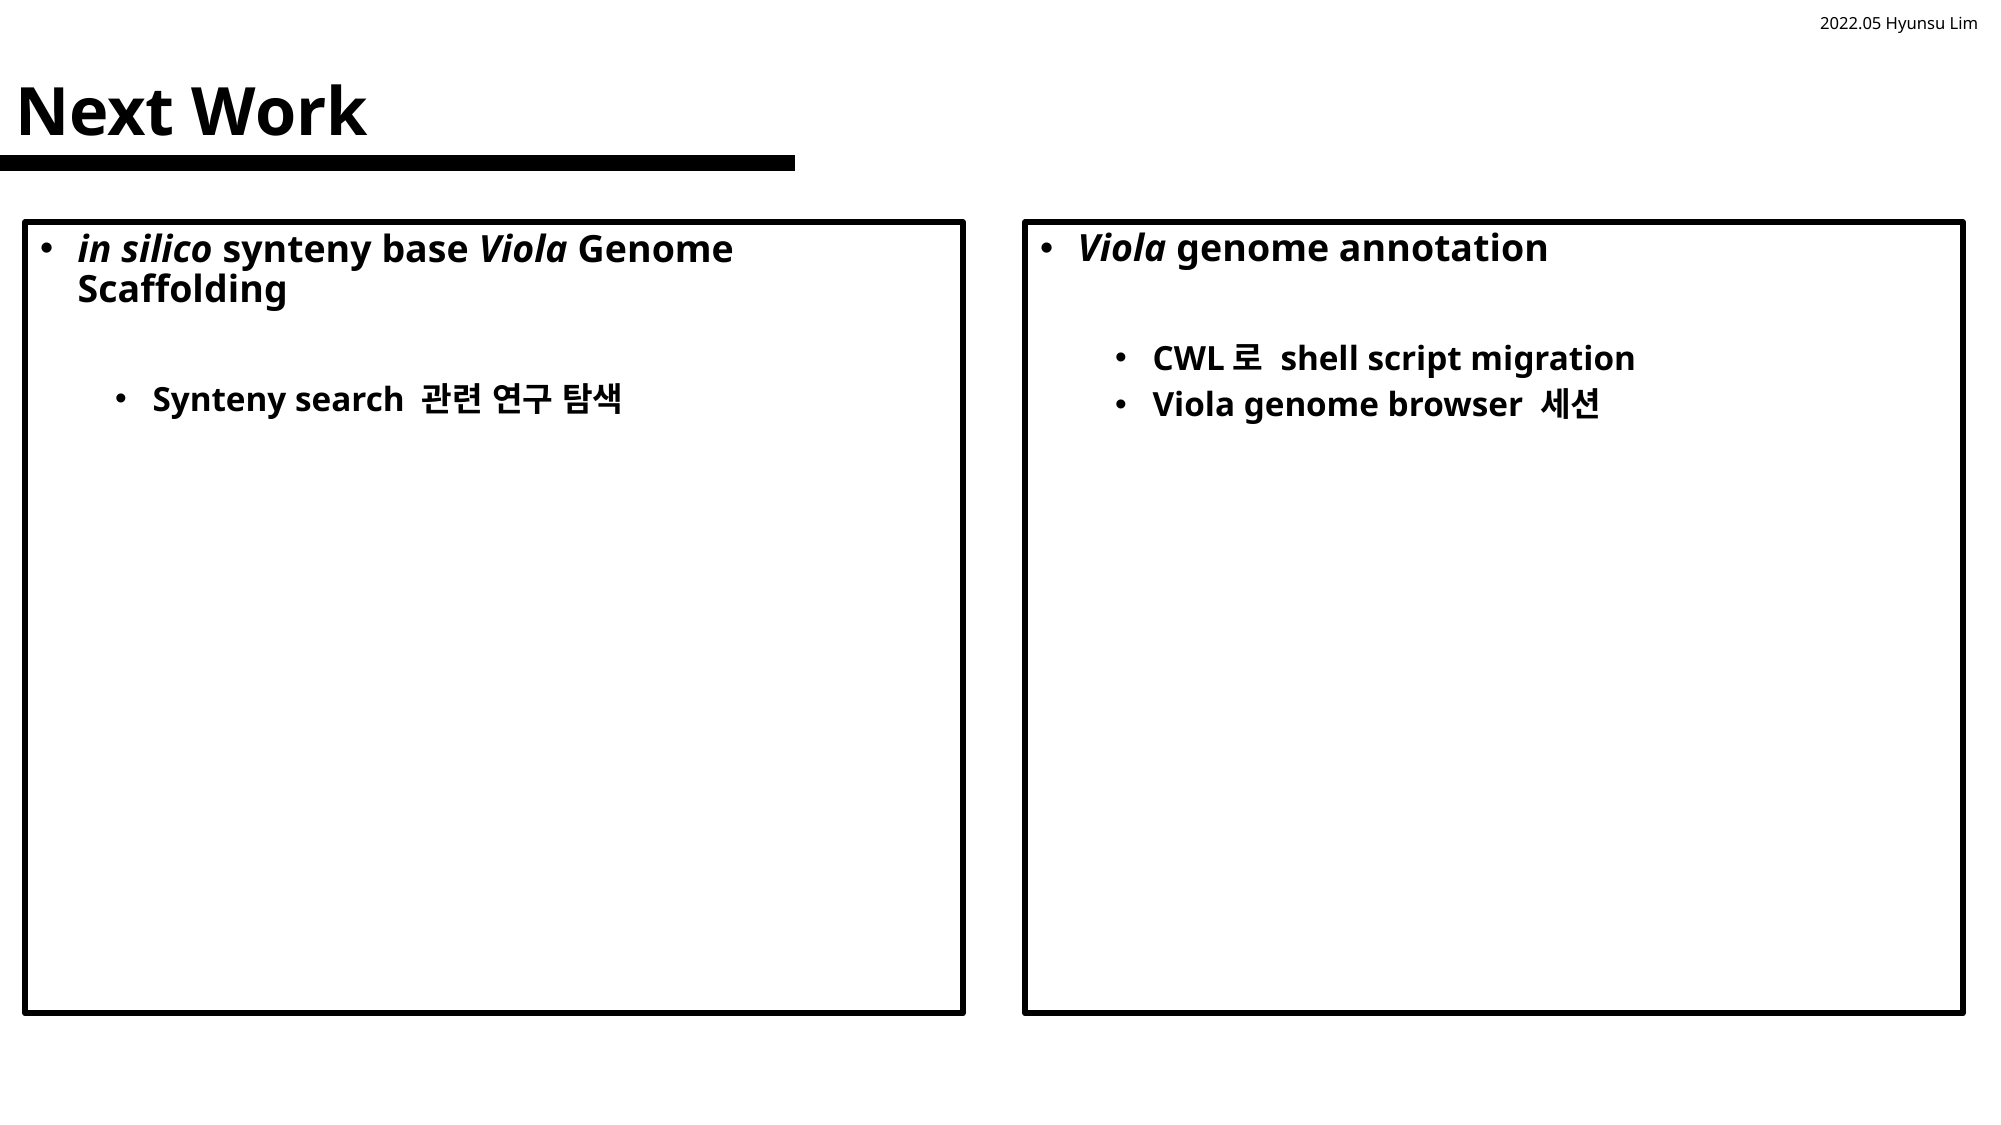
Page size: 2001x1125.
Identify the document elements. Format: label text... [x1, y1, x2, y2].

title Next Work [0, 4, 2000, 223]
text_box Viola genome annotation CWL로 shell script migration Viola genome browser 세션 [1025, 222, 1963, 1014]
list in silico synteny base Viola Genome Scaffolding Synteny search 관련 연구 탐색 [25, 222, 963, 1014]
